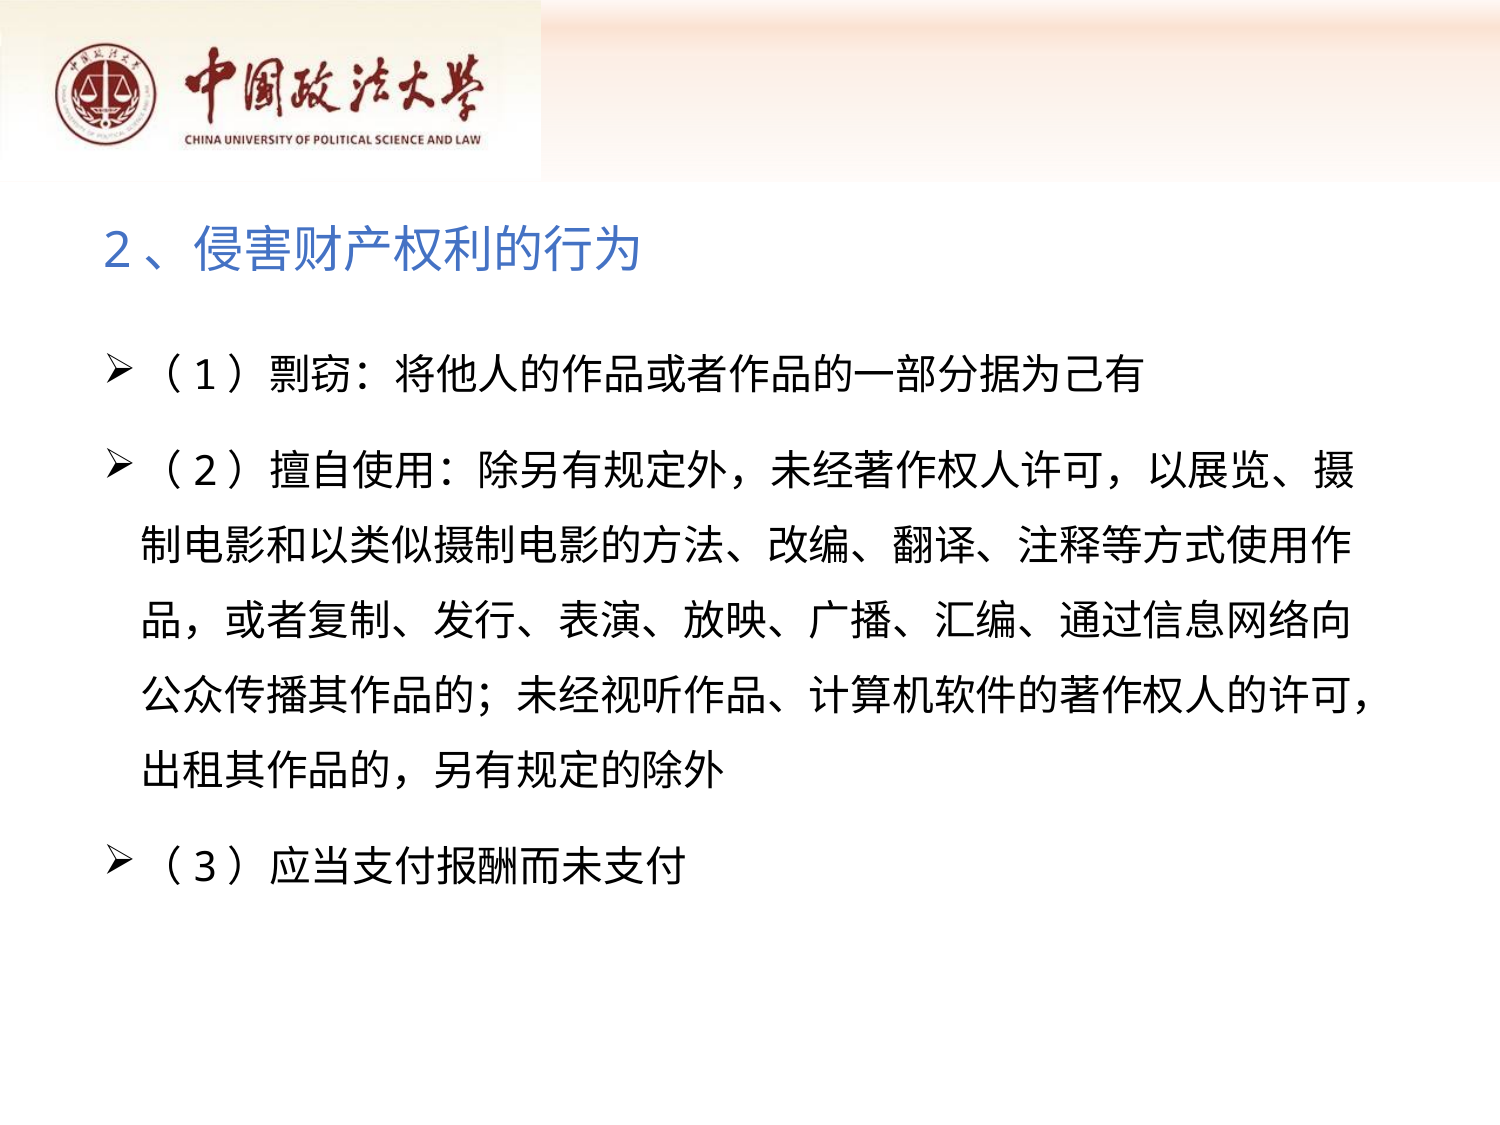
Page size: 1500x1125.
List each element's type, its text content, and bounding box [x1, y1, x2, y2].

list （1）剽窃：将他人的作品或者作品的一部分据为己有 （2）擅自使用：除另有规定外，未经著作权人许可，以展览、摄制电影和以类似摄制电影的方法、改编、翻译、注释等方式使用作品，或者复制、发行、表演、放映、广播、汇编、通过信息网络向公众传播其作品的；未经视听作品、计算机软件的著作权人的许可，出租其作品的，另有规定的除外 （3）应当支付报酬而未支付 [88, 315, 1409, 1029]
text_box 2、侵害财产权利的行为 [88, 210, 750, 286]
picture [0, 0, 1500, 182]
